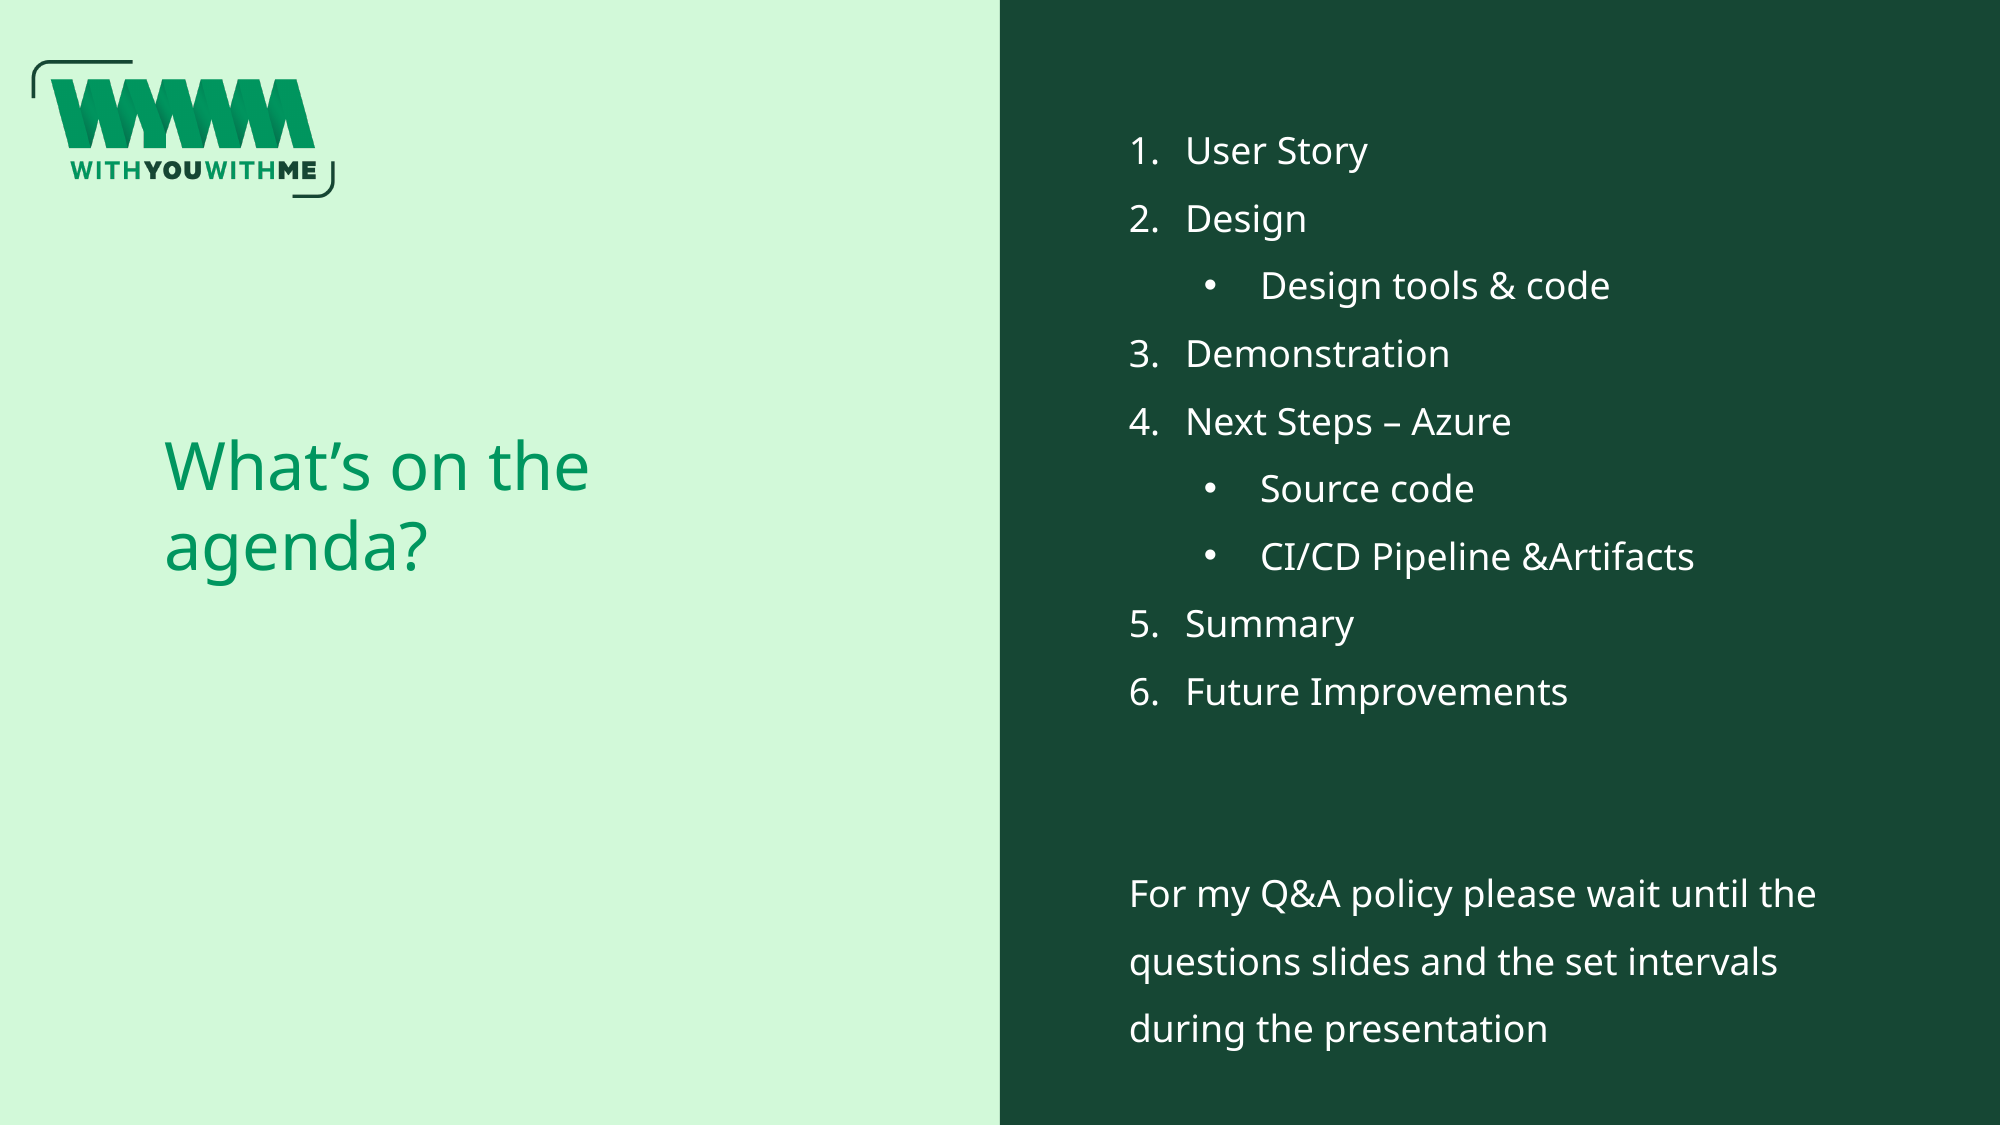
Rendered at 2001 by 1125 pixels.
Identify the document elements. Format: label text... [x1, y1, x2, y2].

title What’s on the agenda? [149, 416, 829, 563]
text_box User Story Design Design tools & code Demonstration Next Steps – Azure Source code CI/CD Pipeline &Artifacts Summary Future Improvements For my Q&A policy please wait until the questions slides and the set intervals during the presentation [1114, 97, 1851, 1125]
picture [31, 60, 335, 199]
